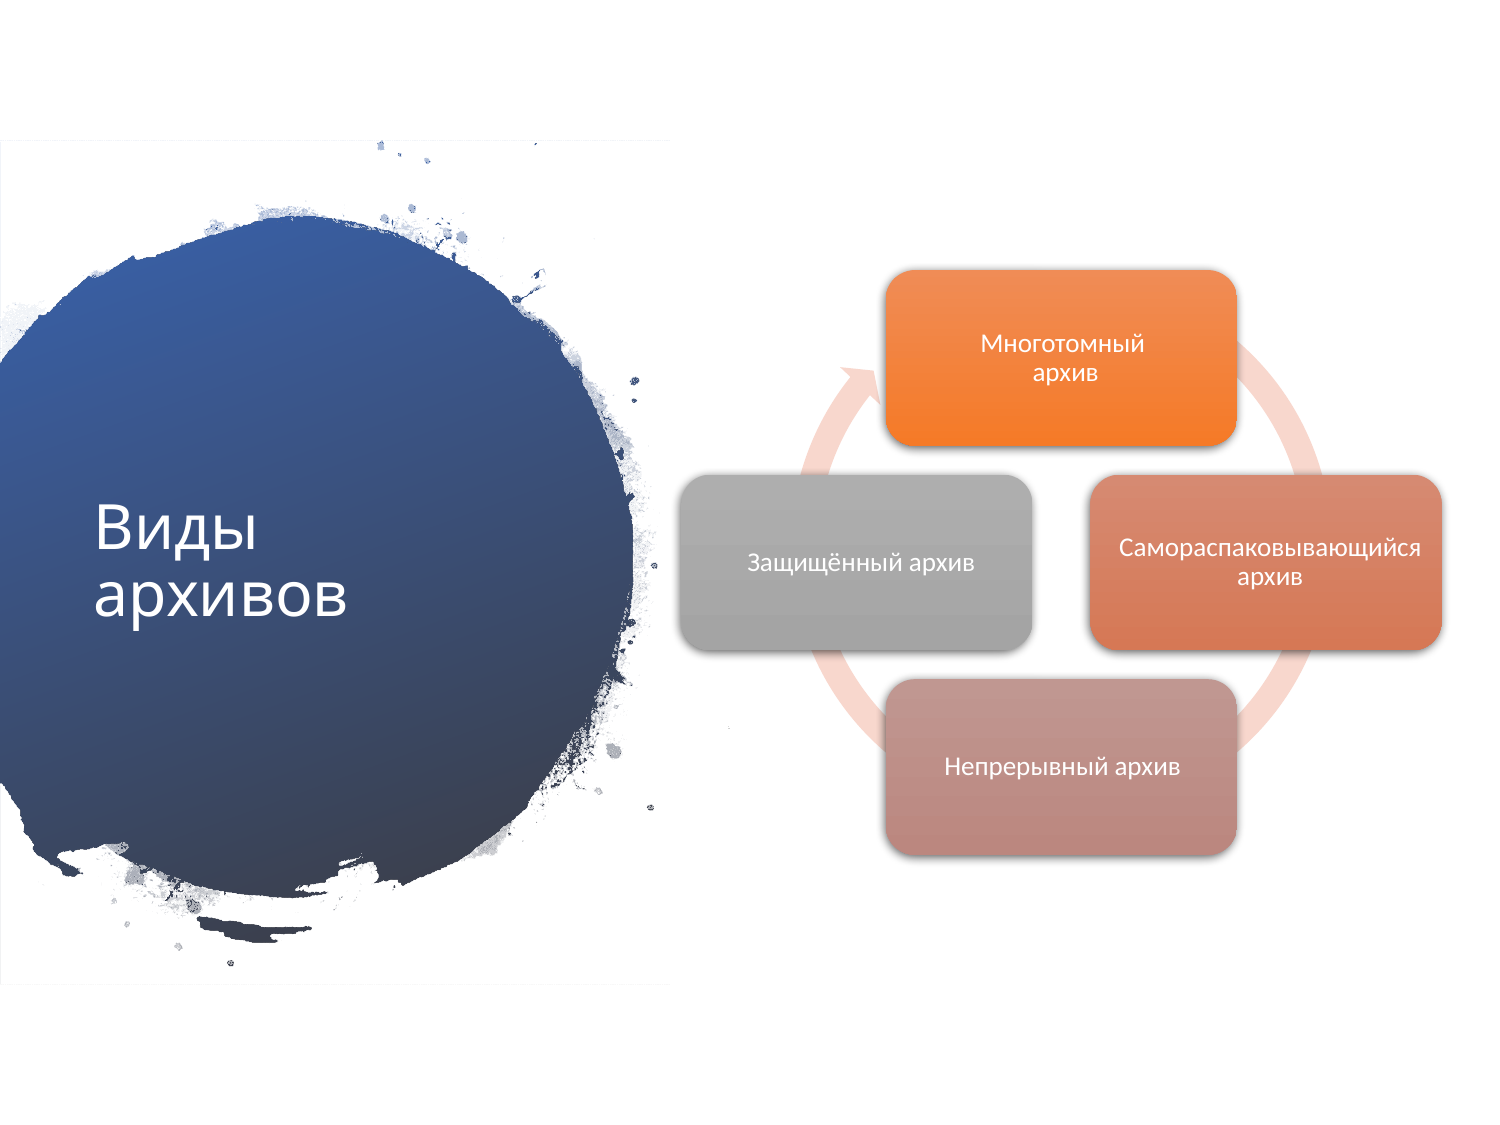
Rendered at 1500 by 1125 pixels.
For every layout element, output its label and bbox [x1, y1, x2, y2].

picture [0, 140, 1500, 985]
text_box [681, 194, 1442, 931]
